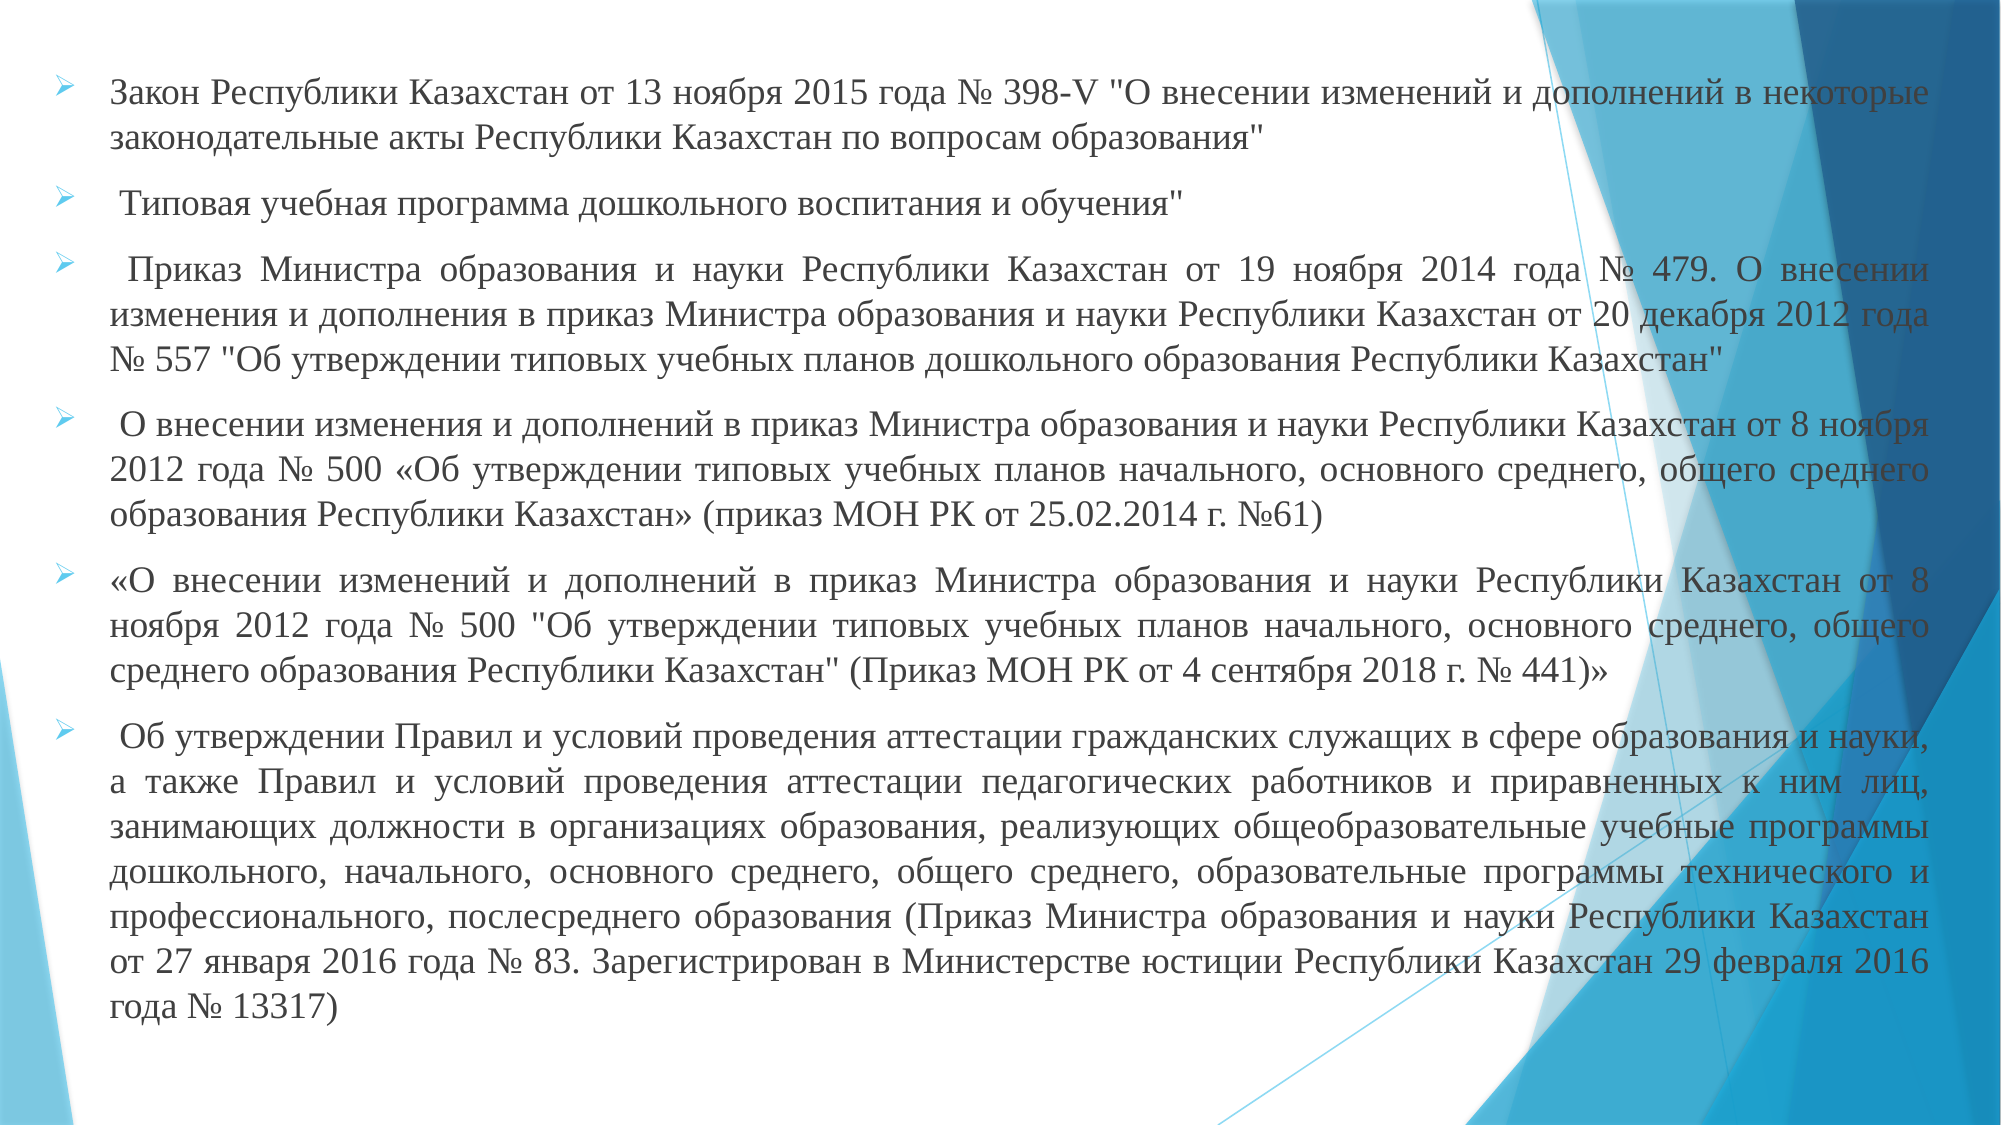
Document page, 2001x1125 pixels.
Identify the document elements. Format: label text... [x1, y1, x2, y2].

list Закон Республики Казахстан от 13 ноября 2015 года № 398-V "О внесении изменений и дополнений в некоторые законодательные акты Республики Казахстан по вопросам образования" Типовая учебная программа дошкольного воспитания и обучения" Приказ Министра образования и науки Республики Казахстан от 19 ноября 2014 года № 479. О внесении изменения и дополнения в приказ Министра образования и науки Республики Казахстан от 20 декабря 2012 года № 557 "Об утверждении типовых учебных планов дошкольного образования Республики Казахстан" О внесении изменения и дополнений в приказ Министра образования и науки Республики Казахстан от 8 ноября 2012 года № 500 «Об утверждении типовых учебных планов начального, основного среднего, общего среднего образования Республики Казахстан» (приказ МОН РК от 25.02.2014 г. №61) «О внесении изменений и дополнений в приказ Министра образования и науки Республики Казахстан от 8 ноября 2012 года № 500 "Об утверждении типовых учебных планов начального, основного среднего, общего среднего образования Республики Казахстан" (Приказ МОН РК от 4 сентября 2018 г. № 441)» Об утверждении Правил и условий проведения аттестации гражданских служащих в сфере образования и науки, а также Правил и условий проведения аттестации педагогических работников и приравненных к ним лиц, занимающих должности в организациях образования, реализующих общеобразовательные учебные программы дошкольного, начального, основного среднего, общего среднего, образовательные программы технического и профессионального, послесреднего образования (Приказ Министра образования и науки Республики Казахстан от 27 января 2016 года № 83. Зарегистрирован в Министерстве юстиции Республики Казахстан 29 февраля 2016 года № 13317) [38, 59, 1947, 1092]
